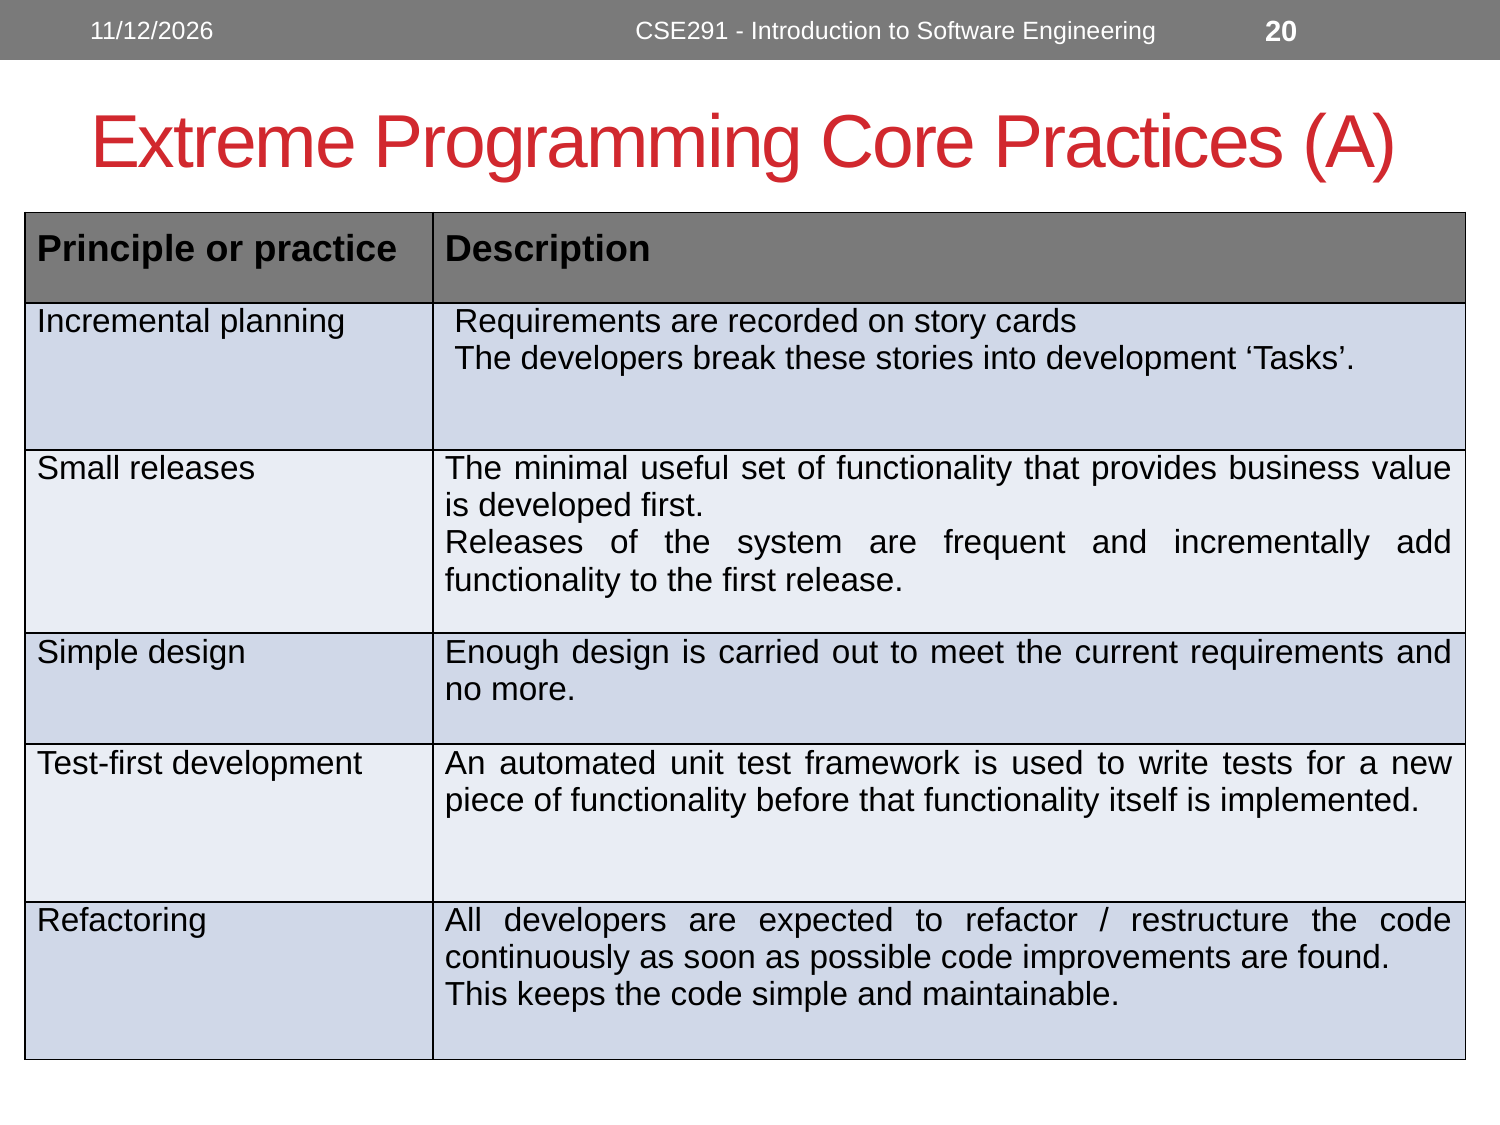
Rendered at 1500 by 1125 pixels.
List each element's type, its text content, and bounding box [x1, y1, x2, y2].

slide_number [75, 3, 550, 57]
table_cell Refactoring [26, 903, 432, 1059]
table_cell Small releases [26, 451, 432, 632]
title Extreme Programming Core Practices (A) [75, 75, 1425, 200]
footer CSE291 - Introduction to Software Engineering [562, 3, 1238, 57]
table_cell An automated unit test framework is used to write tests for a new piece of functionality before that functionality itself is implemented. [434, 745, 1465, 901]
table_cell Enough design is carried out to meet the current requirements and no more. [434, 634, 1465, 743]
table_header Principle or practice [26, 213, 432, 302]
table_cell Incremental planning [26, 304, 432, 449]
table_cell Test-first development [26, 745, 432, 901]
table_cell The minimal useful set of functionality that provides business value is developed first. Releases of the system are frequent and incrementally add functionality to the first release. [434, 451, 1465, 632]
table_header Description [434, 213, 1465, 302]
slide_number 20 [1250, 3, 1425, 57]
table_cell Simple design [26, 634, 432, 743]
table_cell Requirements are recorded on story cards The developers break these stories into development ‘Tasks’. [434, 304, 1465, 449]
table_cell All developers are expected to refactor / restructure the code continuously as soon as possible code improvements are found. This keeps the code simple and maintainable. [434, 903, 1465, 1059]
